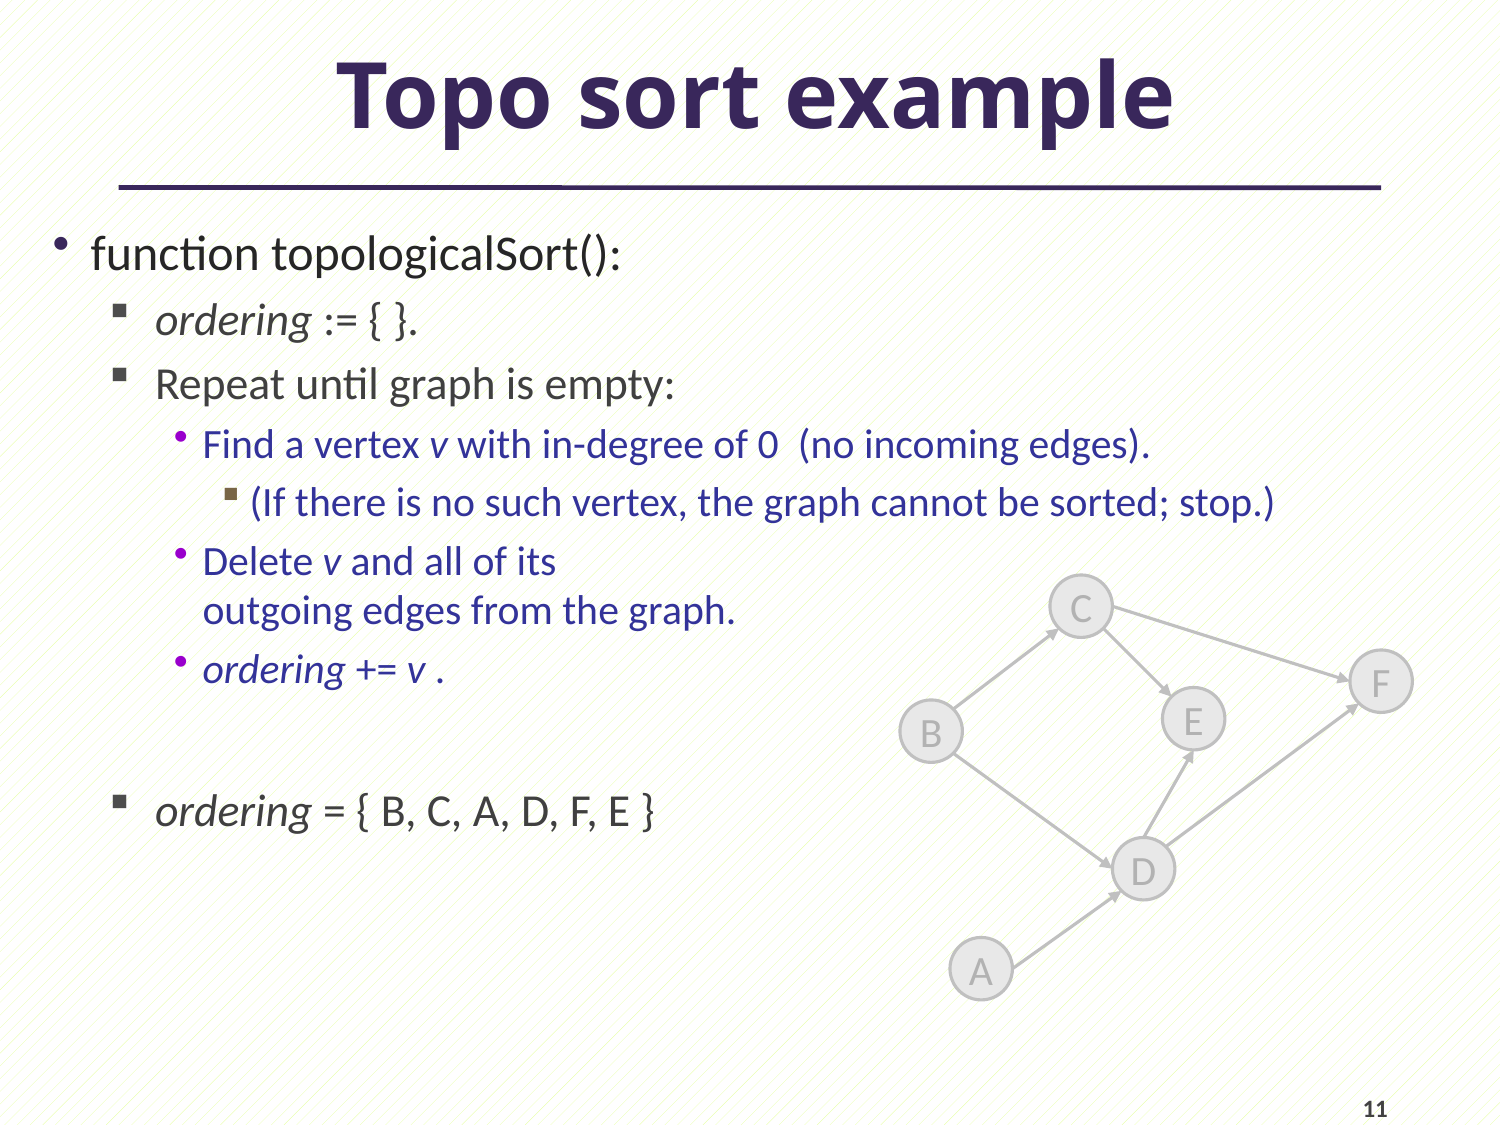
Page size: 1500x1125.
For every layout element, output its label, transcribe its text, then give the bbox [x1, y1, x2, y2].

list function topologicalSort(): ordering := { }. Repeat until graph is empty: Find a vertex v with in-degree of 0 (no incoming edges). (If there is no such vertex, the graph cannot be sorted; stop.) Delete v and all of its outgoing edges from the graph. ordering += v . ordering = { B, C, A, D, F, E } [0, 212, 1500, 1125]
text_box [899, 574, 1413, 1001]
title Topo sort example [6, 0, 1500, 186]
